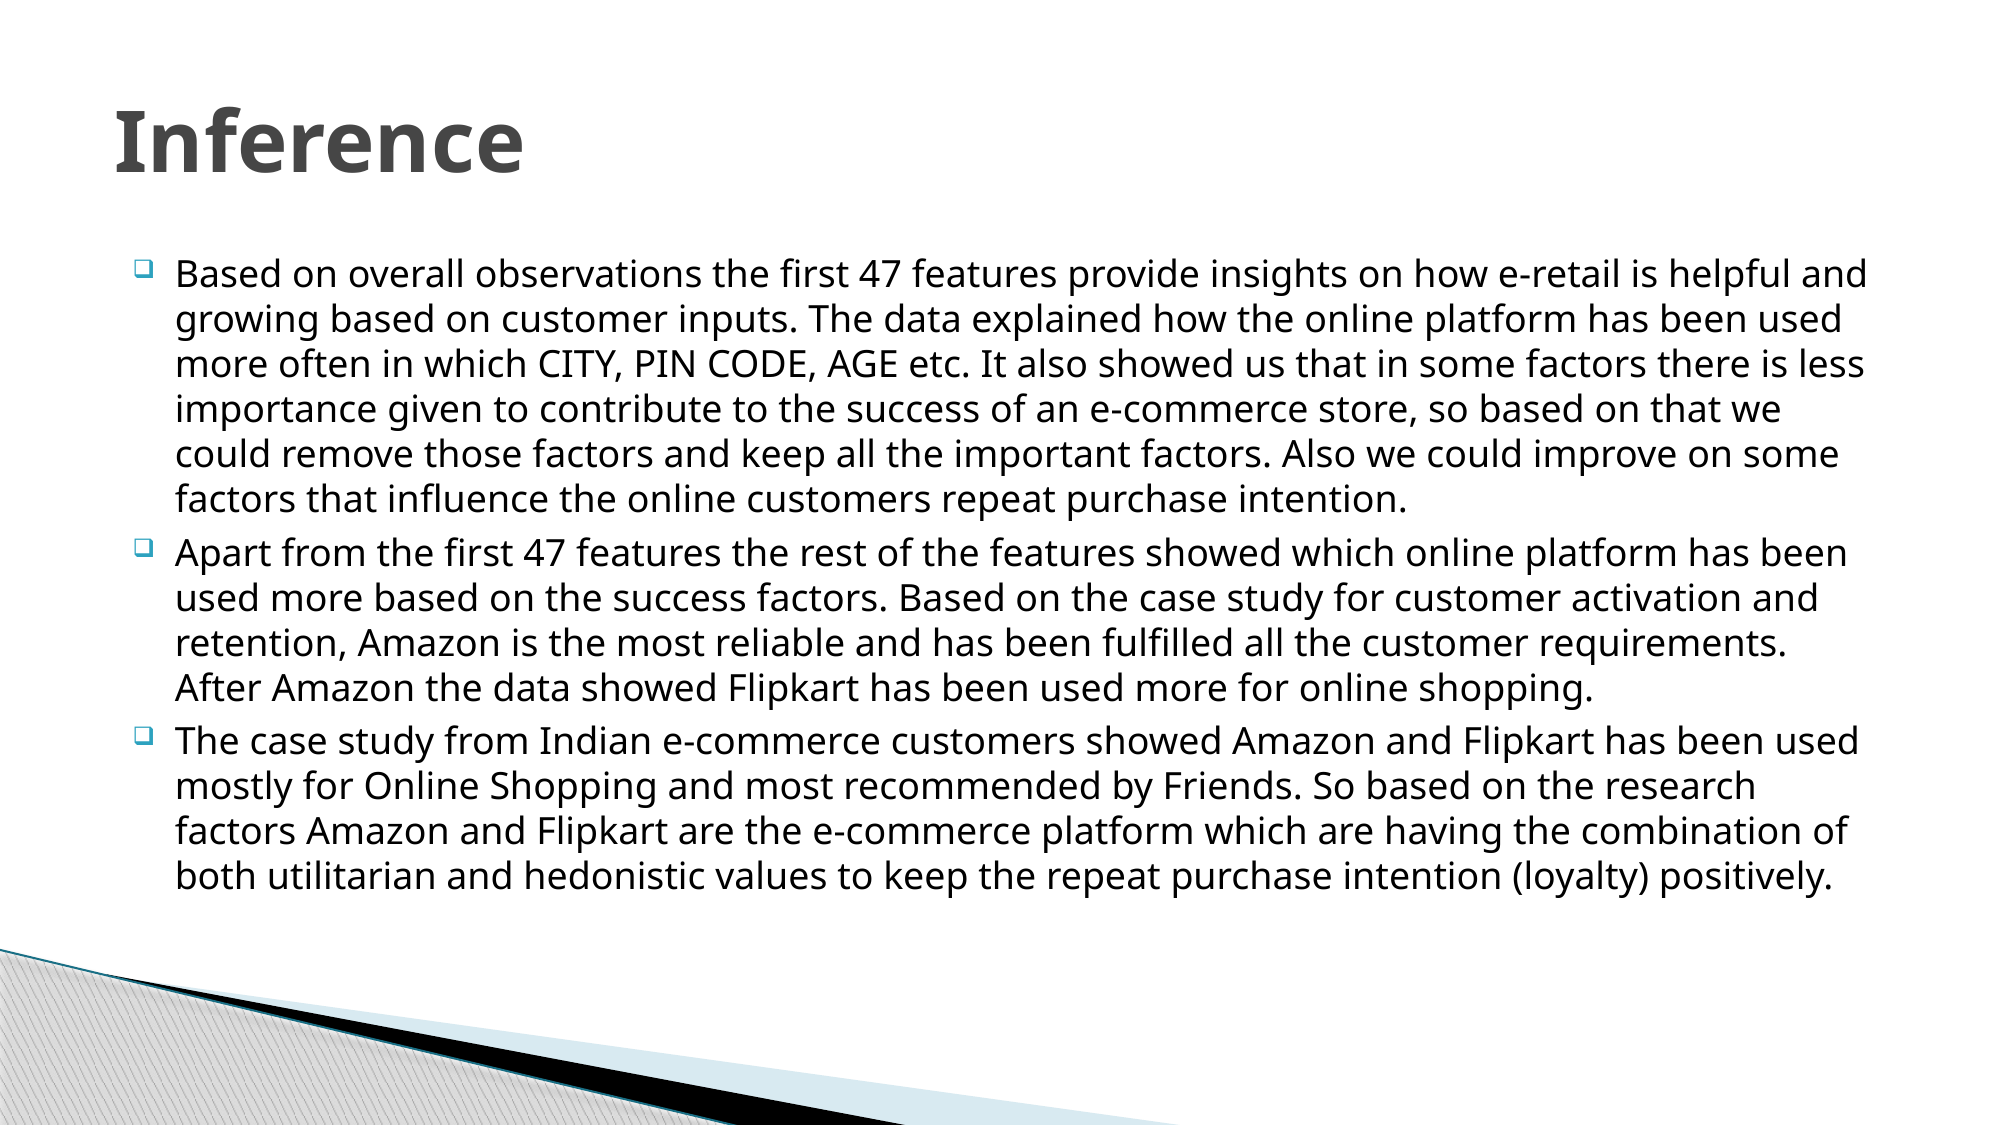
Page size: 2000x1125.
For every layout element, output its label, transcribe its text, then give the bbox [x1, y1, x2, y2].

list Based on overall observations the first 47 features provide insights on how e-retail is helpful and growing based on customer inputs. The data explained how the online platform has been used more often in which CITY, PIN CODE, AGE etc. It also showed us that in some factors there is less importance given to contribute to the success of an e-commerce store, so based on that we could remove those factors and keep all the important factors. Also we could improve on some factors that influence the online customers repeat purchase intention. Apart from the first 47 features the rest of the features showed which online platform has been used more based on the success factors. Based on the case study for customer activation and retention, Amazon is the most reliable and has been fulfilled all the customer requirements. After Amazon the data showed Flipkart has been used more for online shopping. The case study from Indian e-commerce customers showed Amazon and Flipkart has been used mostly for Online Shopping and most recommended by Friends. So based on the research factors Amazon and Flipkart are the e-commerce platform which are having the combination of both utilitarian and hedonistic values to keep the repeat purchase intention (loyalty) positively. [99, 243, 1900, 986]
title Inference [99, 45, 1900, 233]
